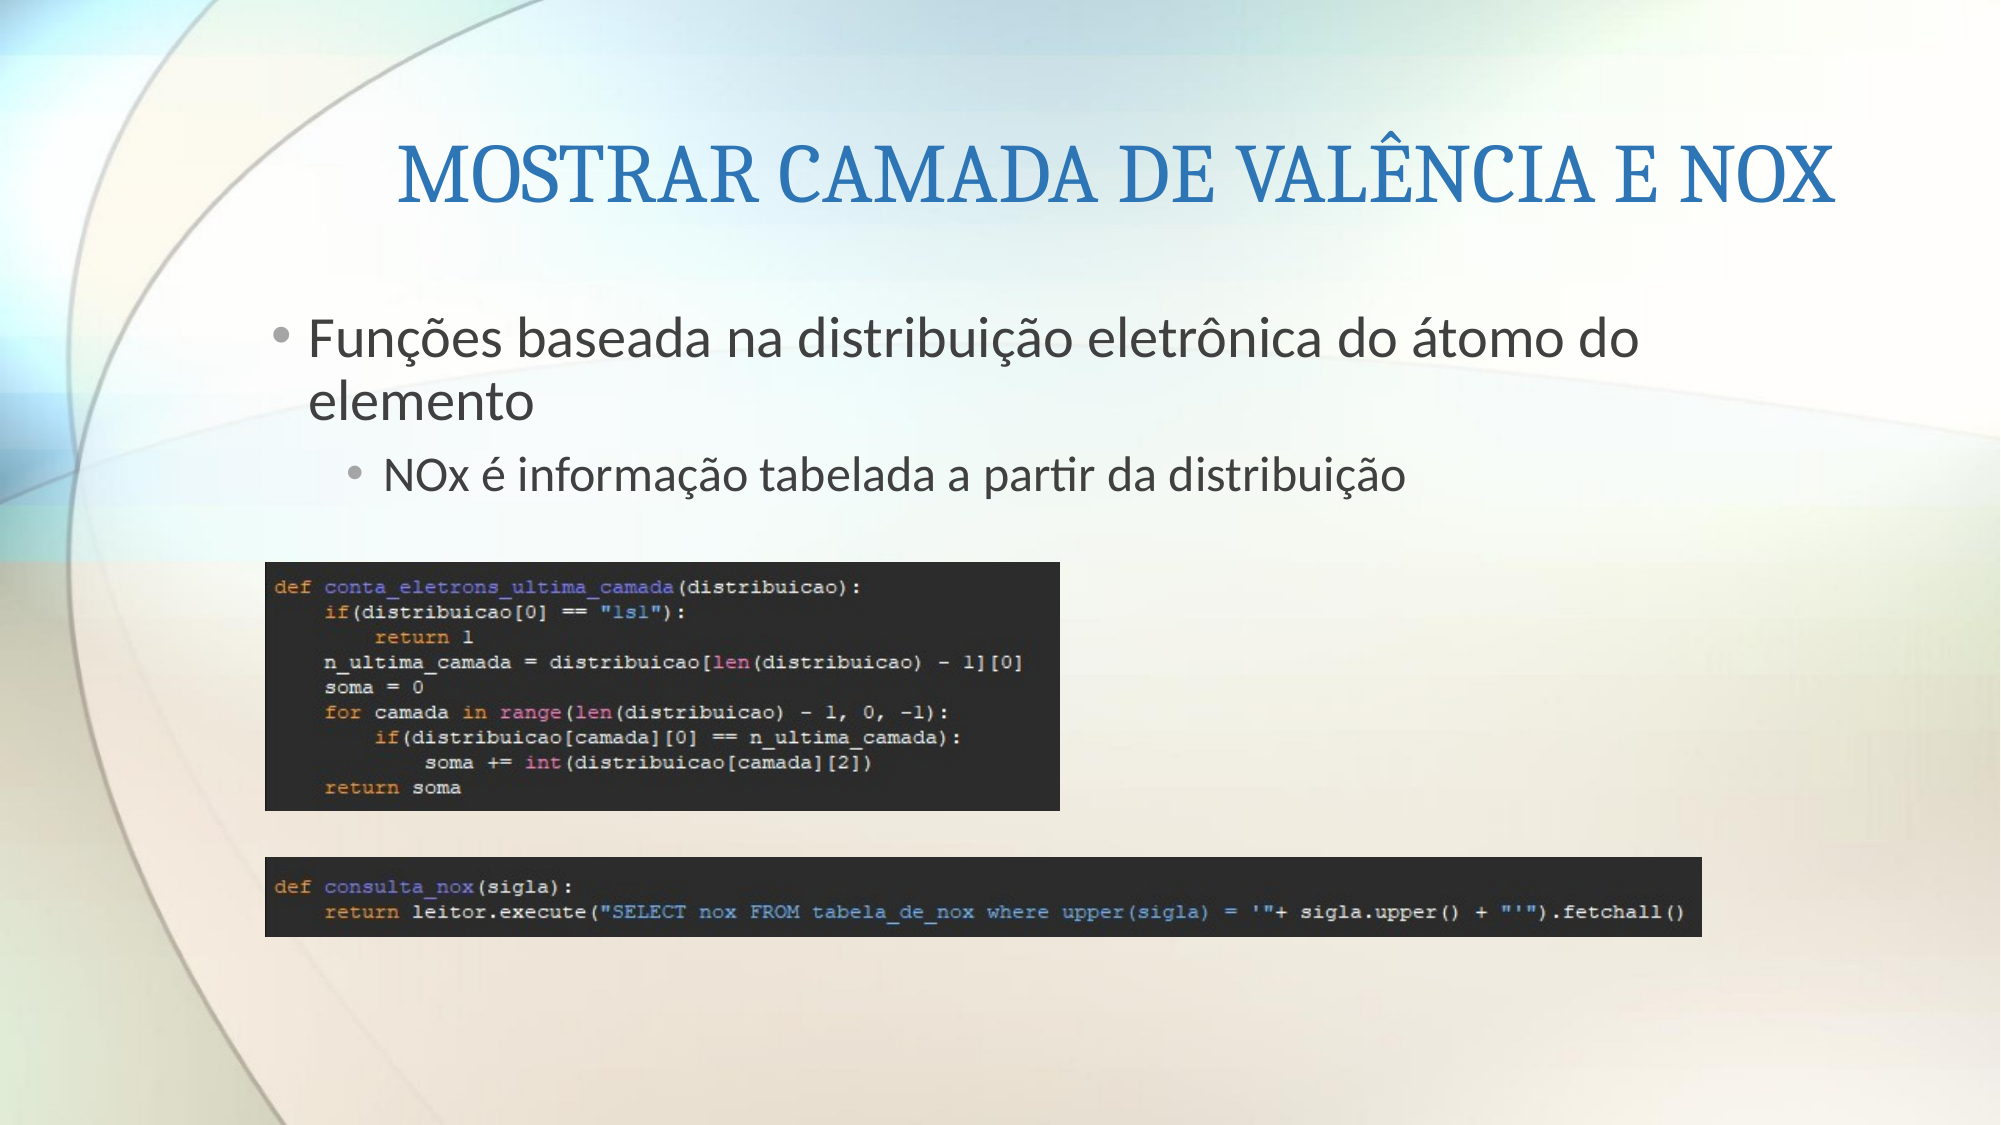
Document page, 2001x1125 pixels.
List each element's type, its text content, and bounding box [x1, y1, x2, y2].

title MOSTRAR CAMADA DE VALÊNCIA E NOX [381, 59, 1863, 278]
list Funções baseada na distribuição eletrônica do átomo do elemento NOx é informação tabelada a partir da distribuição [256, 299, 1863, 1014]
picture [0, 0, 2001, 1125]
